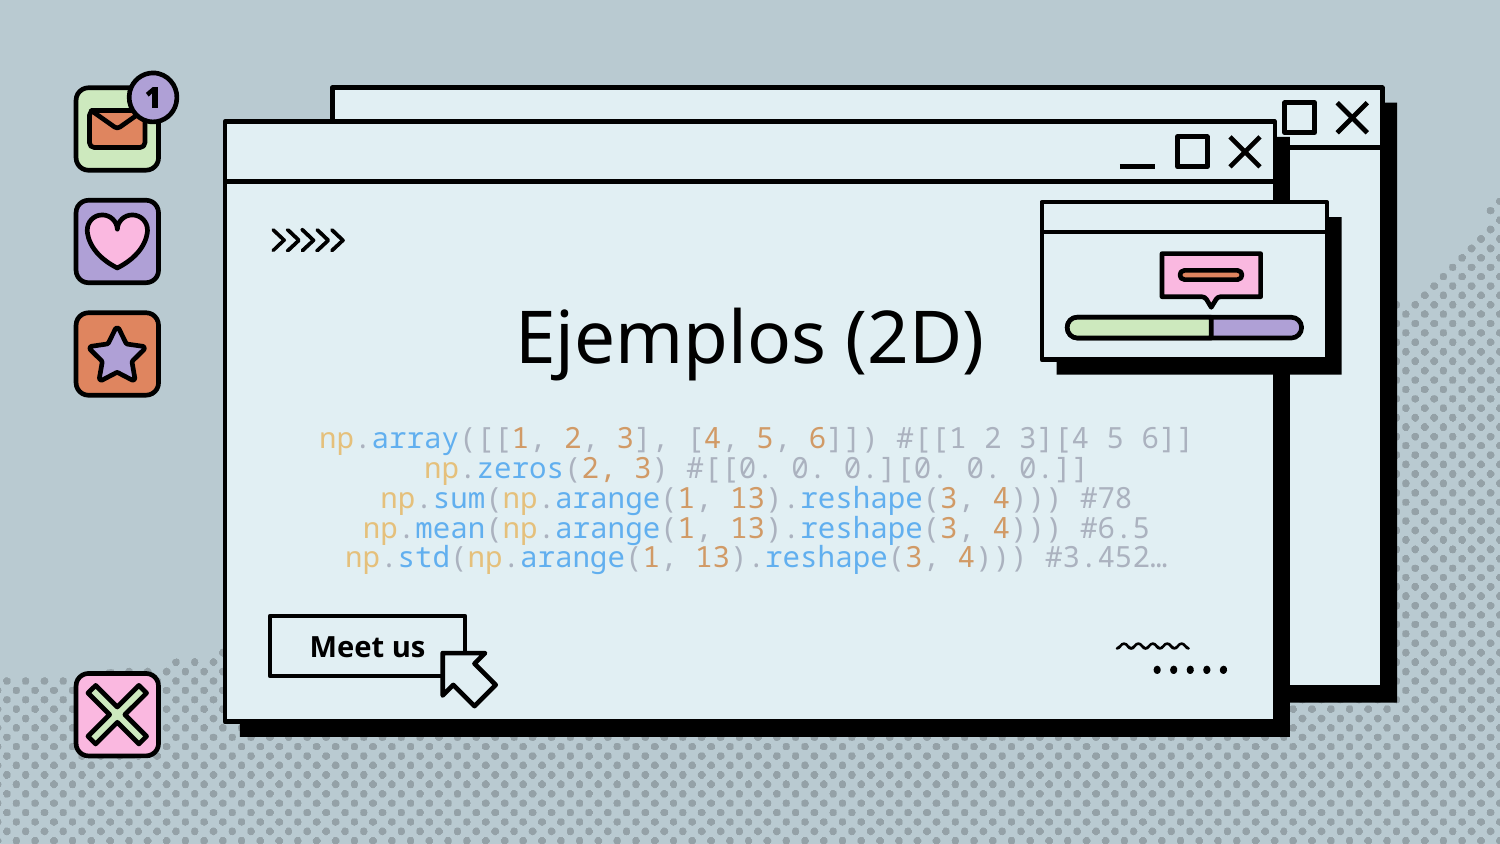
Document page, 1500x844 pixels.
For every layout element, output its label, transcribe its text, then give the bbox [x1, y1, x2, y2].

text_box [1153, 665, 1161, 674]
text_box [66, 663, 169, 766]
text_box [75, 312, 159, 396]
text_box [1170, 665, 1178, 674]
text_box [75, 199, 159, 283]
text_box [315, 228, 330, 252]
text_box Meet us [270, 616, 466, 676]
text_box [442, 653, 496, 707]
subtitle np.array([[1, 2, 3], [4, 5, 6]]) #[[1 2 3][4 5 6]] np.zeros(2, 3) #[[0. 0. 0.][0. 0. 0.]] np.sum(np.arange(1, 13).reshape(3, 4))) #78 np.mean(np.arange(1, 13).reshape(3, 4))) #6.5 np.std(np.arange(1, 13).reshape(3, 4))) #3.452… [229, 410, 1261, 560]
text_box [271, 228, 287, 252]
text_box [1041, 201, 1342, 375]
text_box [1203, 665, 1211, 674]
text_box [1186, 665, 1194, 674]
text_box [1219, 665, 1228, 674]
text_box [285, 228, 301, 252]
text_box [75, 72, 180, 171]
text_box [1115, 642, 1190, 650]
title Ejemplos (2D) [337, 275, 1163, 389]
text_box [300, 227, 316, 252]
text_box [330, 228, 345, 252]
